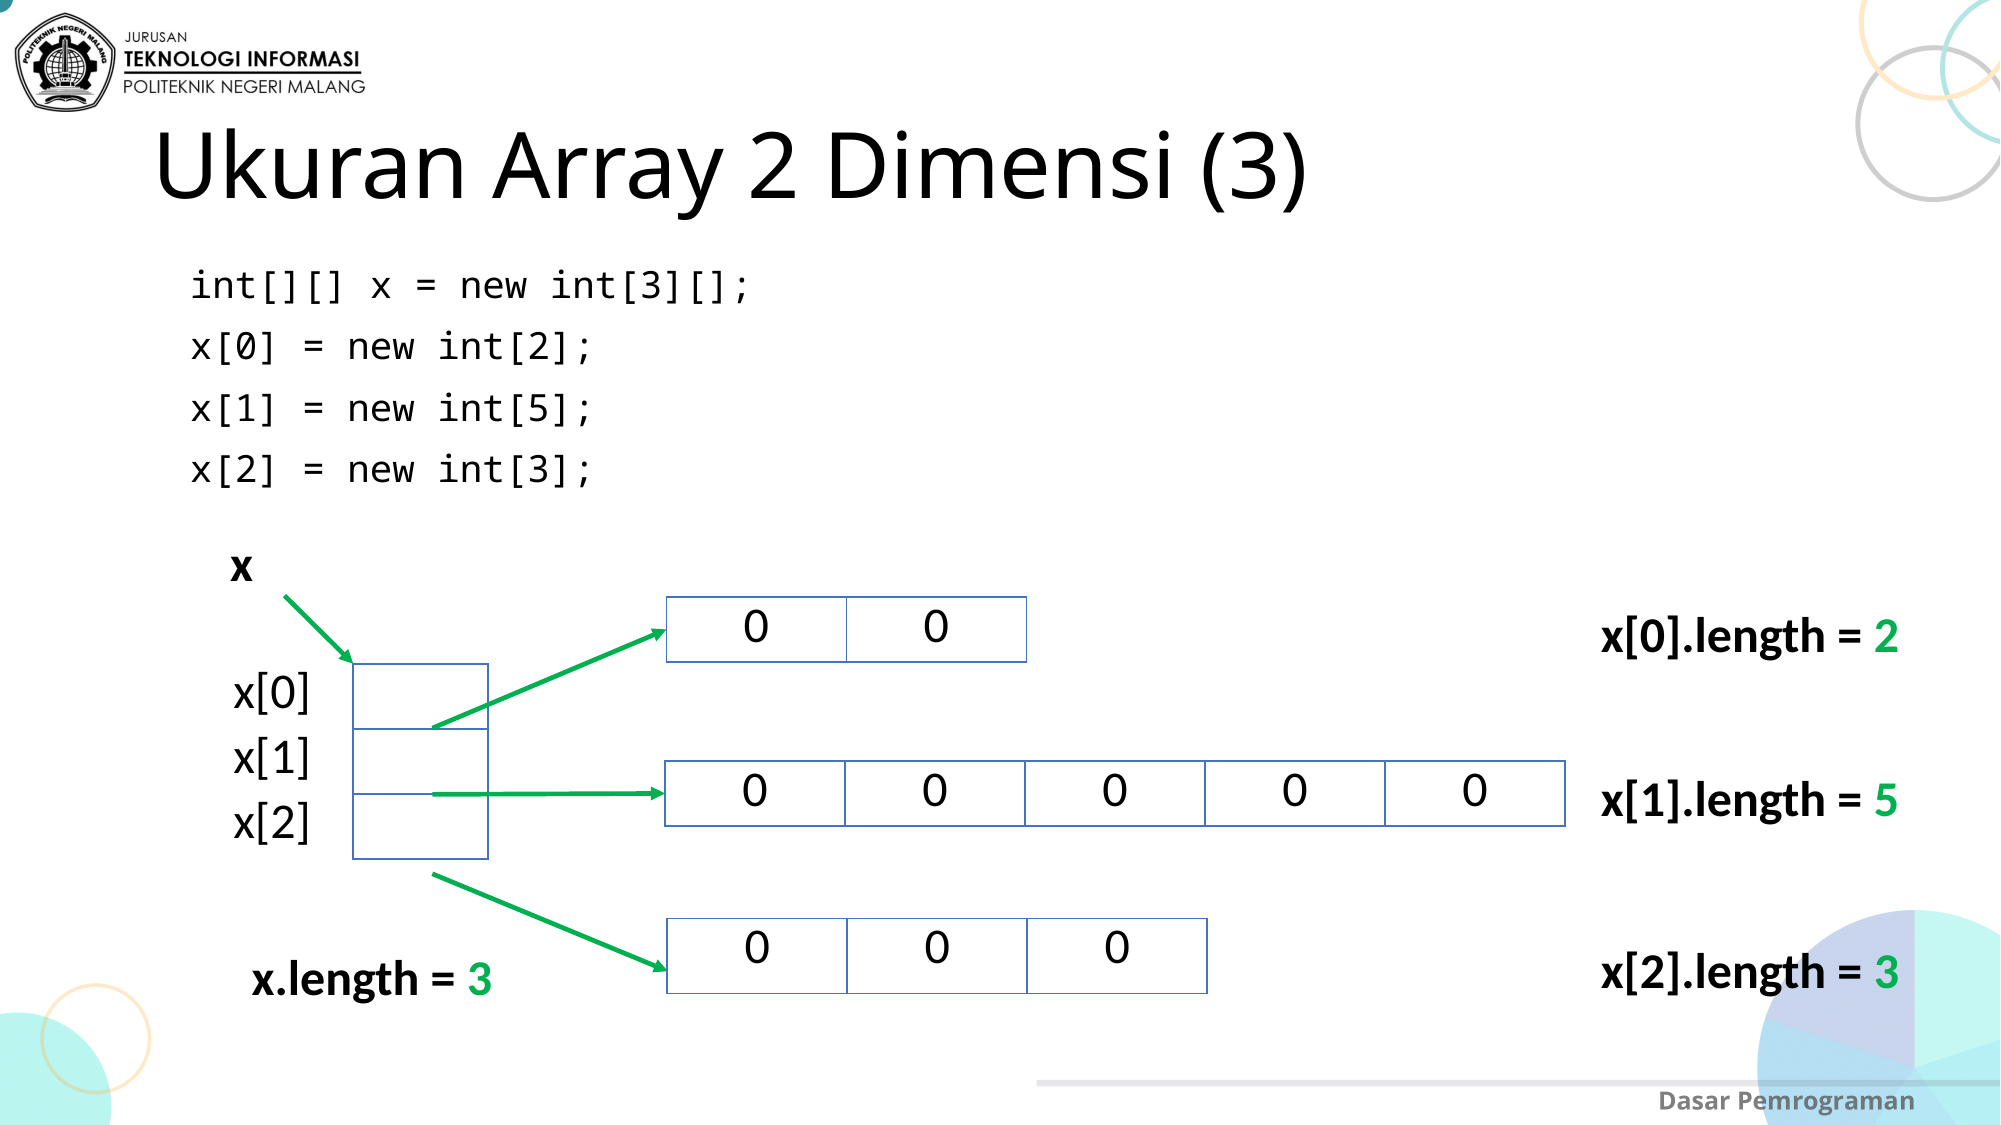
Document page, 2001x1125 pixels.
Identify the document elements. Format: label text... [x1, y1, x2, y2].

table_header 0 [846, 762, 1024, 825]
table_header 0 [848, 919, 1026, 993]
table_cell [354, 730, 487, 793]
table_header 0 [666, 762, 844, 825]
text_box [432, 794, 665, 799]
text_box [284, 595, 354, 664]
table_header 0 [1386, 762, 1564, 825]
table_header [354, 665, 432, 728]
table_cell x[1] [218, 729, 352, 794]
table_header 0 [667, 598, 846, 661]
text_box x[0].length = 2 [1586, 595, 1915, 671]
title Ukuran Array 2 Dimensi (3) [137, 59, 1863, 258]
table_header x[0] [218, 664, 352, 729]
picture [0, 0, 2001, 1125]
text_box x[2].length = 3 [1586, 931, 1915, 1007]
table_header 0 [668, 919, 846, 993]
table_header 0 [1028, 919, 1206, 993]
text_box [432, 873, 668, 972]
text_box x.length = 3 [236, 937, 508, 1013]
text_box x [215, 524, 269, 599]
table_header 0 [847, 598, 1026, 661]
table_cell [354, 795, 487, 858]
table_header 0 [1206, 762, 1384, 825]
table_cell x[2] [218, 794, 352, 859]
table_header 0 [1026, 762, 1204, 825]
text_box x[1].length = 5 [1586, 758, 1915, 834]
list int[][] x = new int[3][]; x[0] = new int[2]; x[1] = new int[5]; x[2] = new int[3]; [137, 258, 1863, 1014]
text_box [432, 634, 667, 729]
